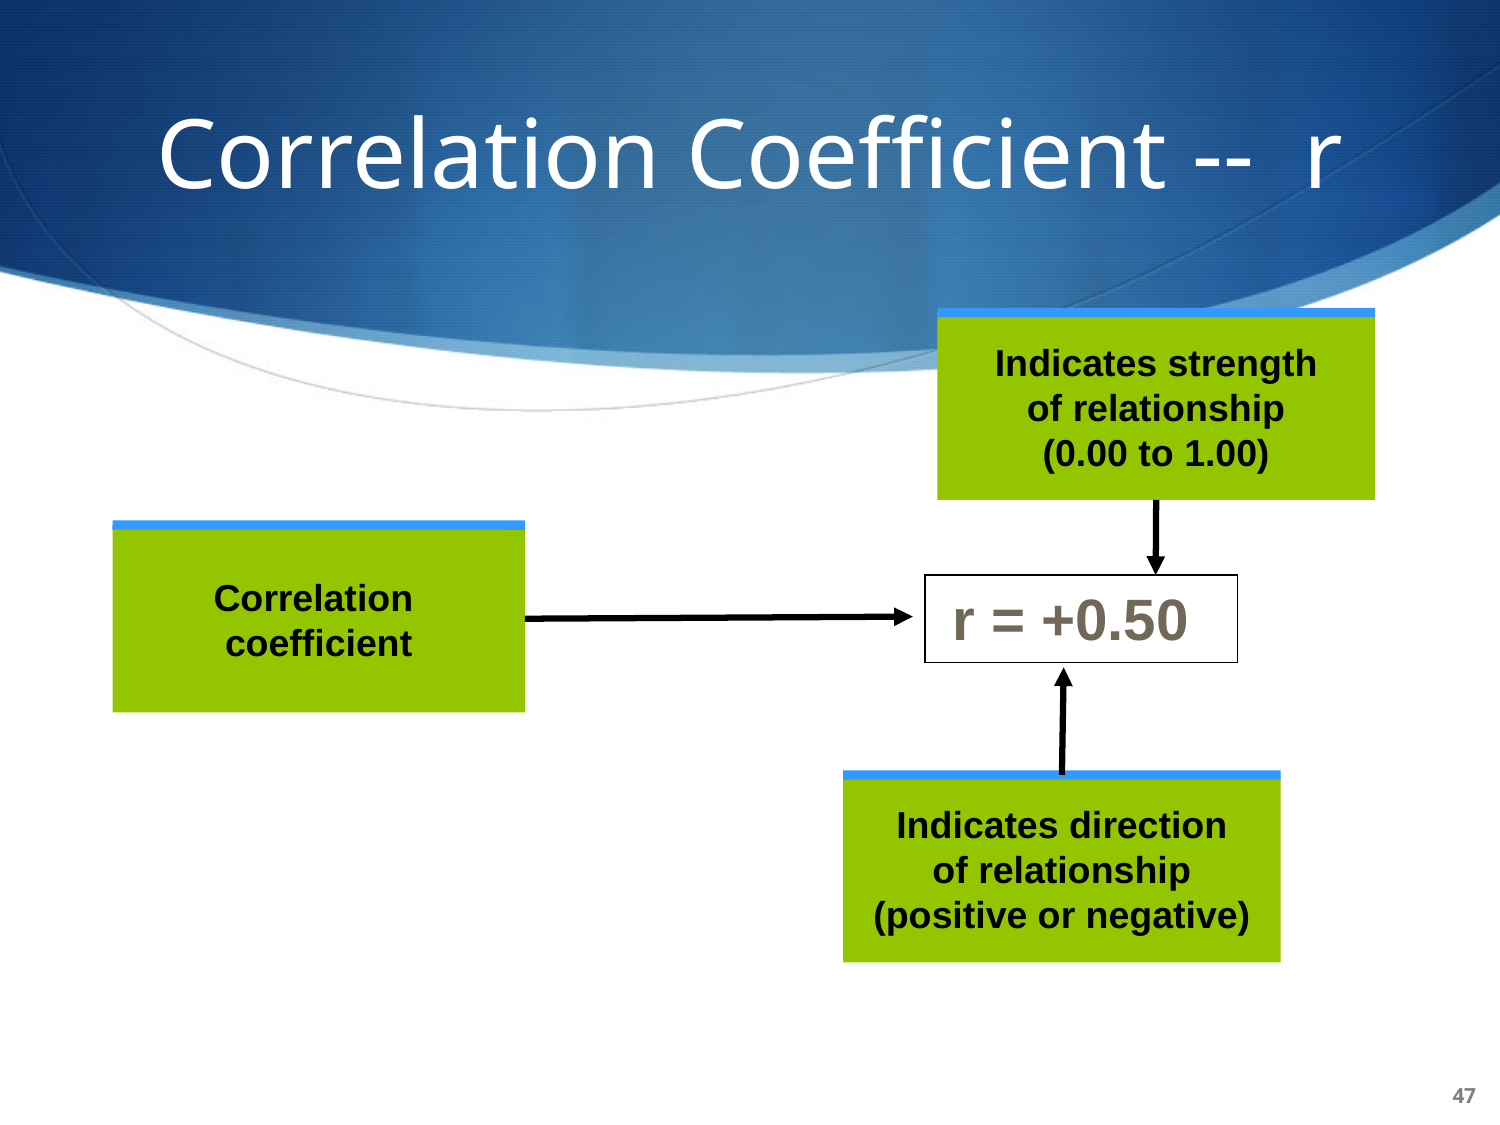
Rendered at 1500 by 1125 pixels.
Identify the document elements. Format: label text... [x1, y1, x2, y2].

slide_number 47 [1420, 1067, 1500, 1125]
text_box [1061, 667, 1065, 776]
title Correlation Coefficient -- r [75, 56, 1425, 245]
text_box r = +0.50 [937, 575, 1213, 660]
text_box 0.63 [1076, 663, 1236, 670]
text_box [936, 311, 1376, 501]
picture [0, 0, 1500, 1125]
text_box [111, 524, 526, 713]
text_box [924, 574, 1238, 663]
text_box + [1059, 663, 1099, 668]
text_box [842, 774, 1282, 963]
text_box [524, 616, 914, 620]
text_box r = [912, 569, 1027, 664]
text_box + [1029, 663, 1049, 668]
